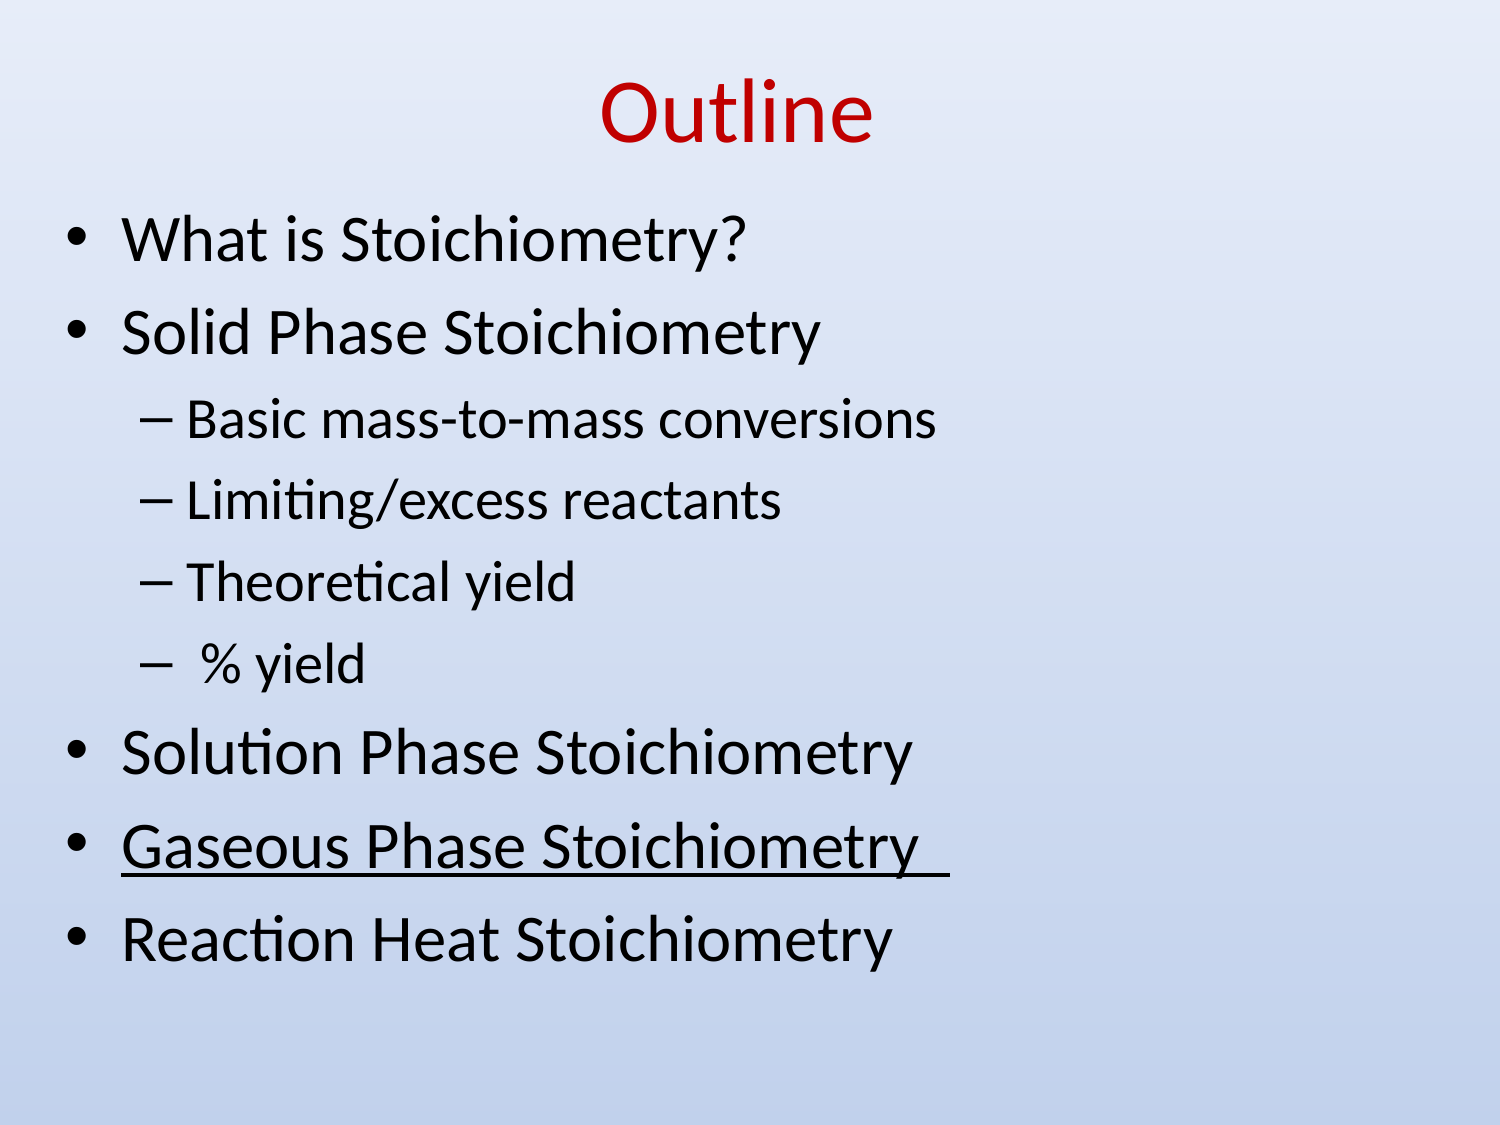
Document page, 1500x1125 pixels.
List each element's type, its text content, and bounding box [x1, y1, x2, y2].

title Outline [62, 37, 1413, 176]
list What is Stoichiometry? Solid Phase Stoichiometry Basic mass-to-mass conversions Limiting/excess reactants Theoretical yield % yield Solution Phase Stoichiometry Gaseous Phase Stoichiometry Reaction Heat Stoichiometry [49, 187, 1401, 763]
